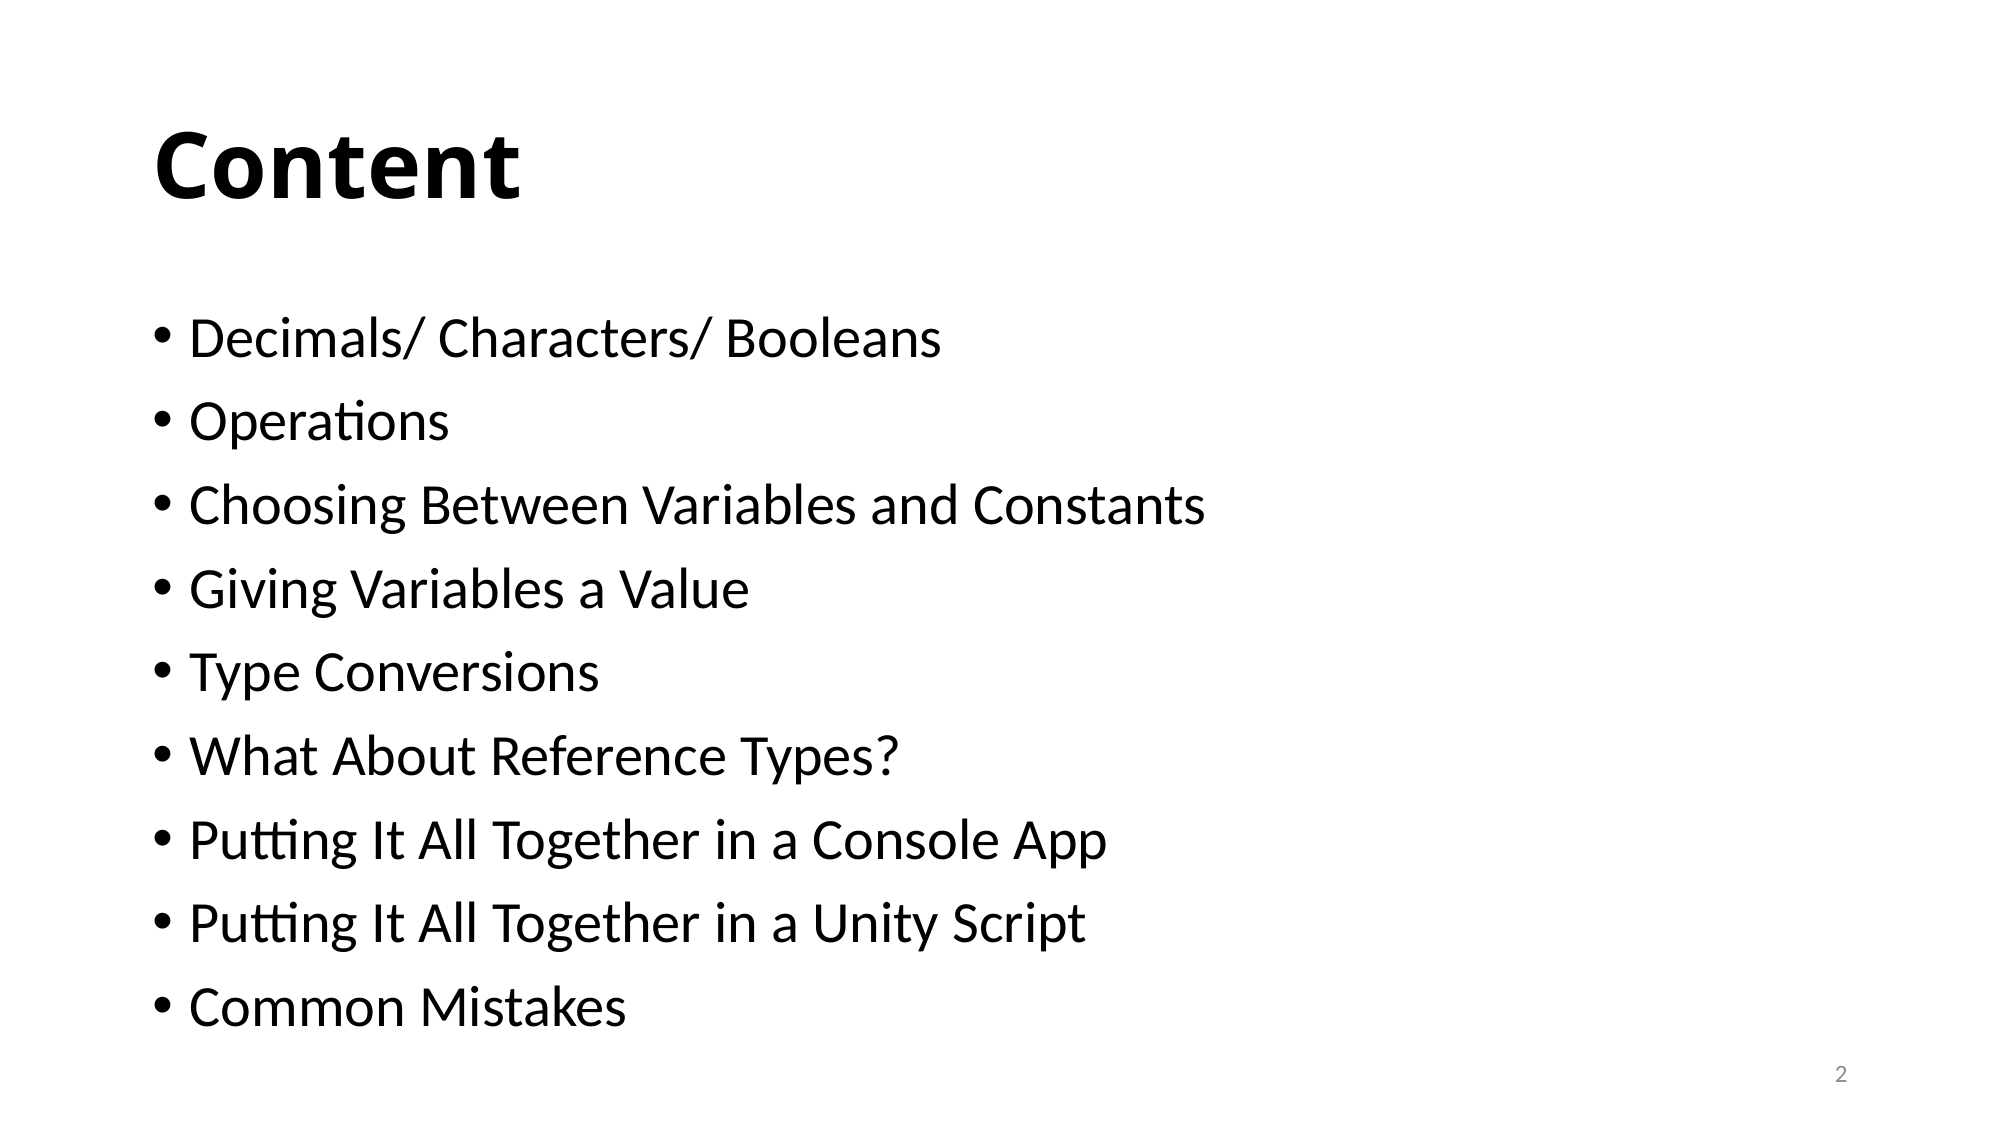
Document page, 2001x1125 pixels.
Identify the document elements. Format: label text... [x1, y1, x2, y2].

list Decimals/ Characters/ Booleans Operations Choosing Between Variables and Constants Giving Variables a Value Type Conversions What About Reference Types? Putting It All Together in a Console App Putting It All Together in a Unity Script Common Mistakes [137, 299, 1863, 1103]
slide_number 2 [1412, 1042, 1863, 1103]
title Content [137, 59, 1863, 278]
